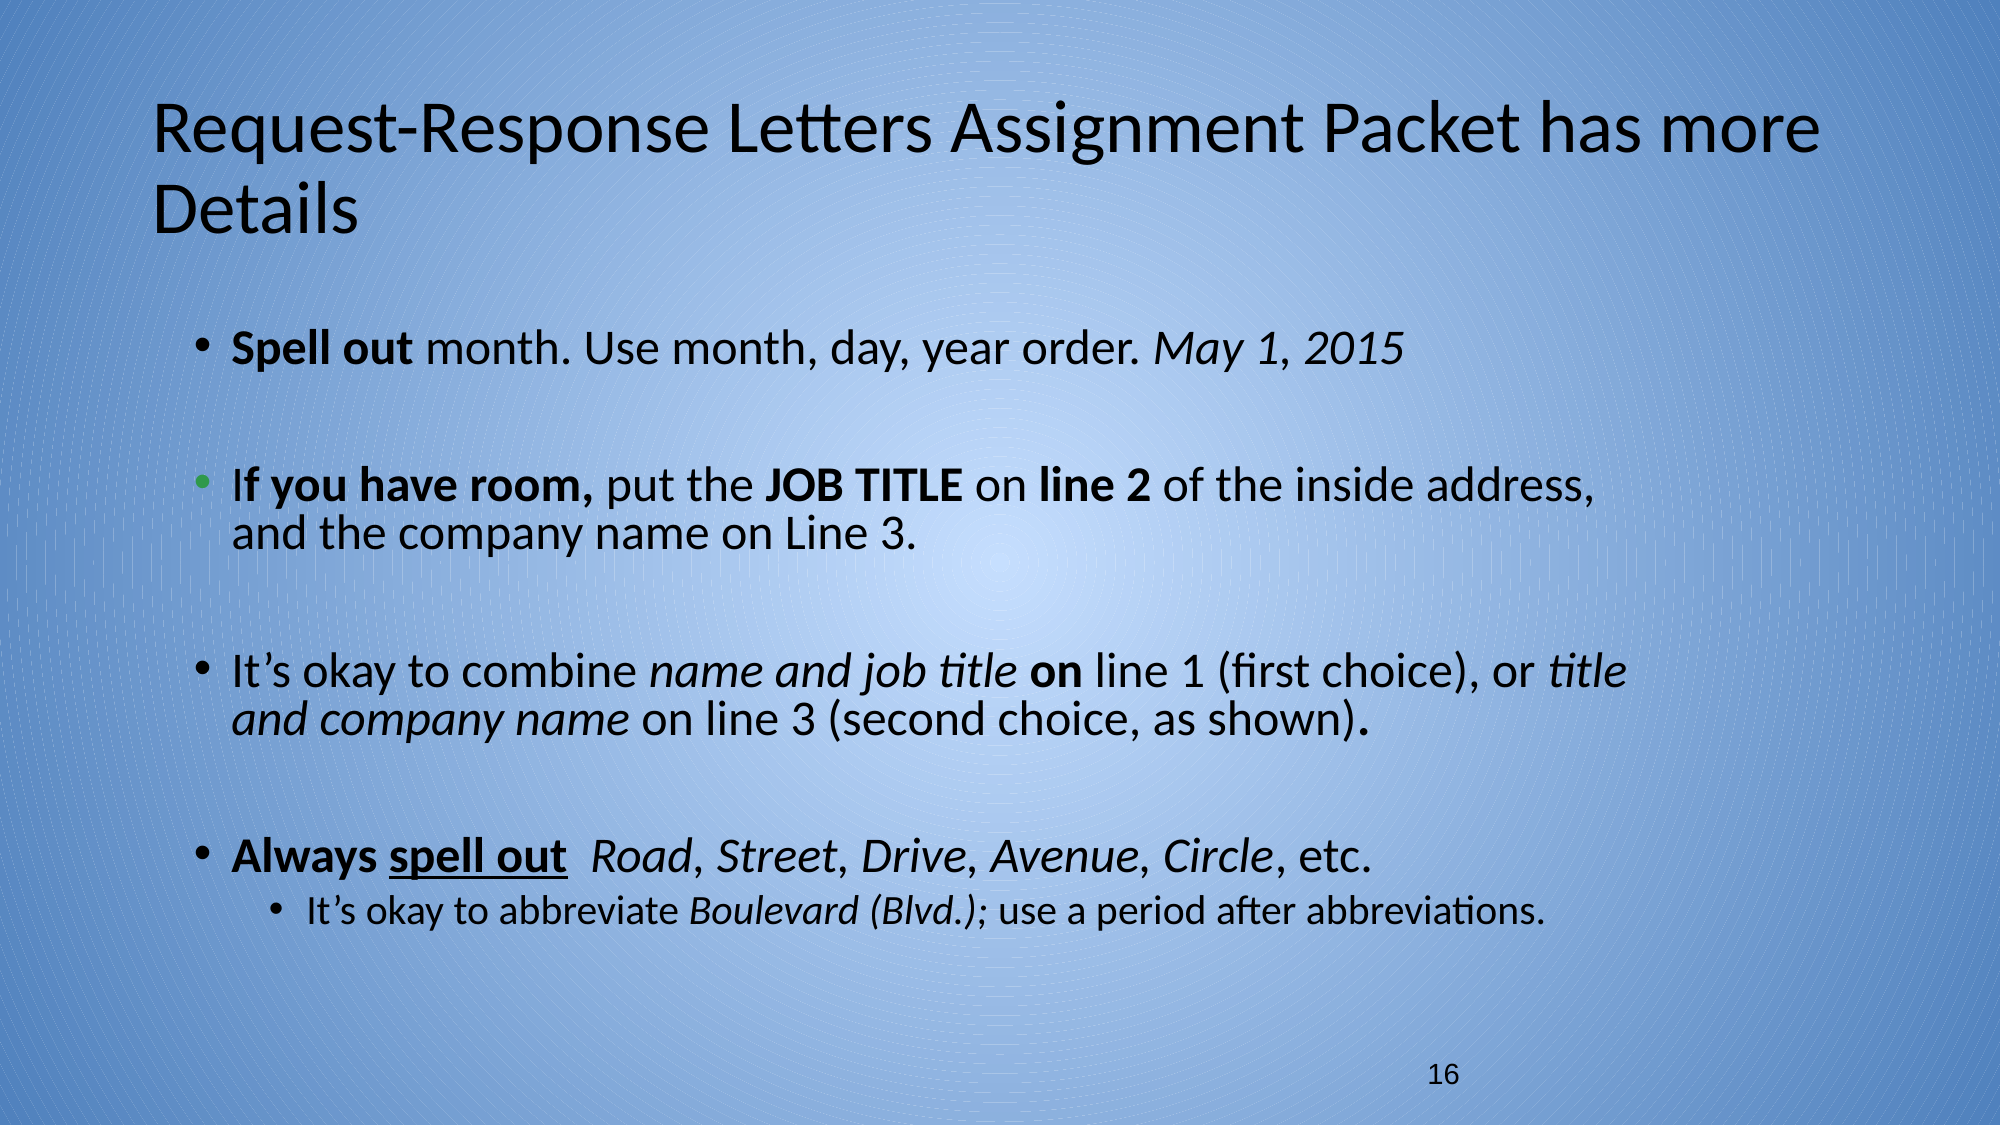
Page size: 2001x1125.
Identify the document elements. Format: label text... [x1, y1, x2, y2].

slide_number 16 [1412, 1042, 1863, 1103]
list Spell out month. Use month, day, year order. May 1, 2015 If you have room, put the JOB TITLE on line 2 of the inside address, and the company name on Line 3. It’s okay to combine name and job title on line 1 (first choice), or title and company name on line 3 (second choice, as shown). Always spell out Road, Street, Drive, Avenue, Circle, etc. It’s okay to abbreviate Boulevard (Blvd.); use a period after abbreviations. [178, 237, 1675, 1069]
title Request-Response Letters Assignment Packet has more Details [137, 59, 1863, 278]
